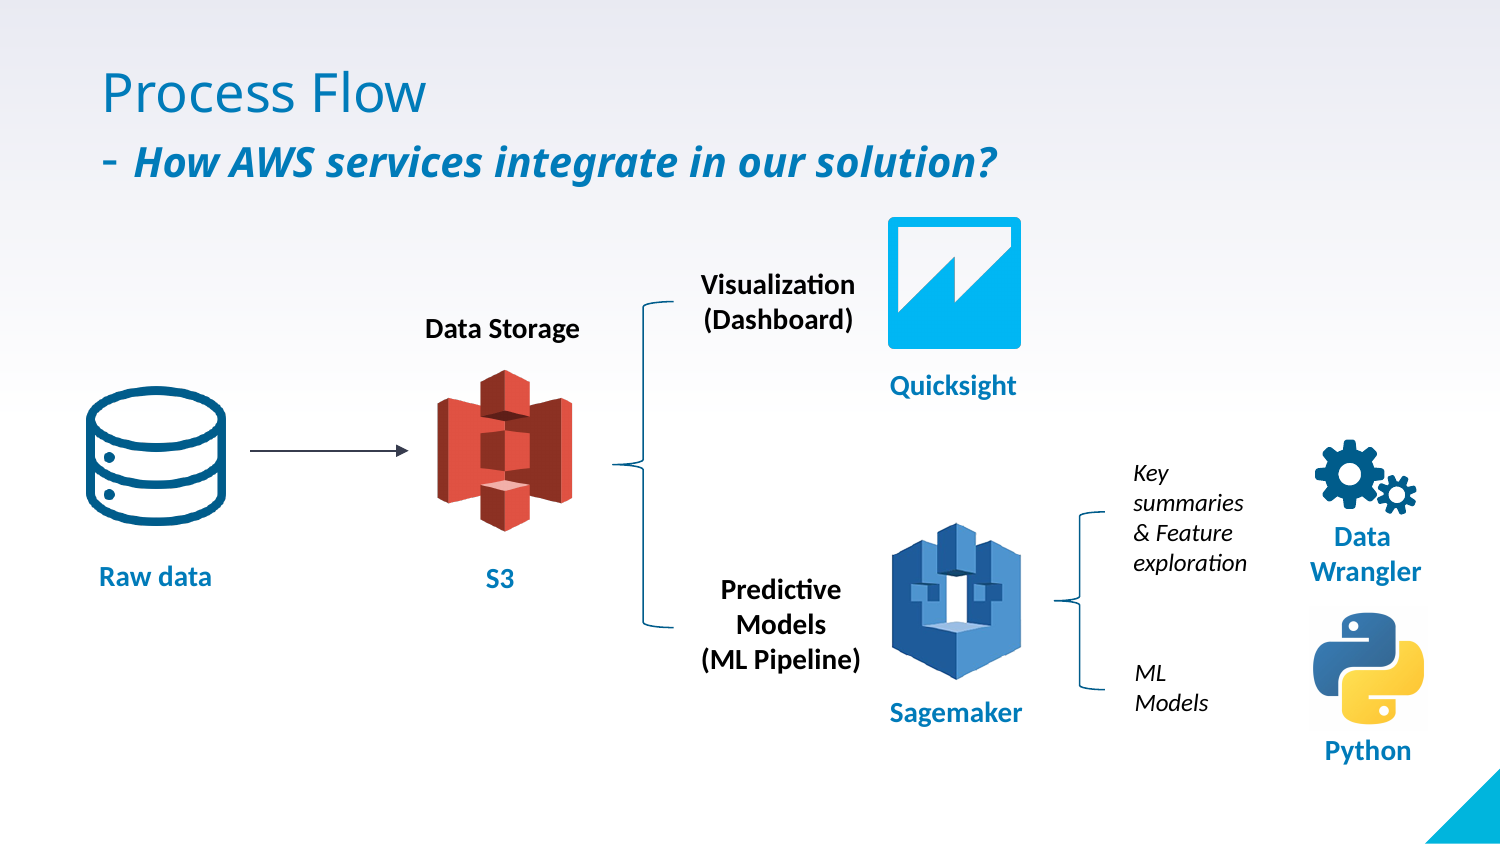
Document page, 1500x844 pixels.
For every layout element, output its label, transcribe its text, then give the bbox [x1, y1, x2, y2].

text_box [621, 301, 674, 628]
picture [899, 228, 1010, 310]
text_box Key summaries & Feature exploration [1118, 448, 1271, 584]
picture [96, 474, 217, 517]
picture [1309, 606, 1428, 731]
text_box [1314, 439, 1417, 515]
picture [86, 386, 141, 414]
text_box Python [1309, 737, 1428, 774]
picture [86, 499, 134, 526]
picture [178, 501, 226, 526]
picture [172, 386, 226, 412]
text_box Data Wrangler [1248, 509, 1483, 595]
text_box Quicksight [874, 358, 1035, 409]
picture [391, 338, 617, 564]
text_box Predictive Models (ML Pipeline) [678, 562, 869, 683]
text_box Process Flow - How AWS services integrate in our solution? [86, 51, 1500, 228]
text_box ML Models [1119, 648, 1285, 724]
picture [96, 396, 217, 442]
picture [874, 511, 1041, 685]
text_box Sagemaker [874, 692, 1040, 736]
text_box Visualization (Dashboard) [684, 257, 873, 343]
picture [96, 437, 217, 480]
text_box [1054, 511, 1105, 690]
text_box S3 [470, 571, 531, 603]
text_box Data Storage [408, 301, 597, 337]
text_box Raw data [84, 550, 236, 601]
